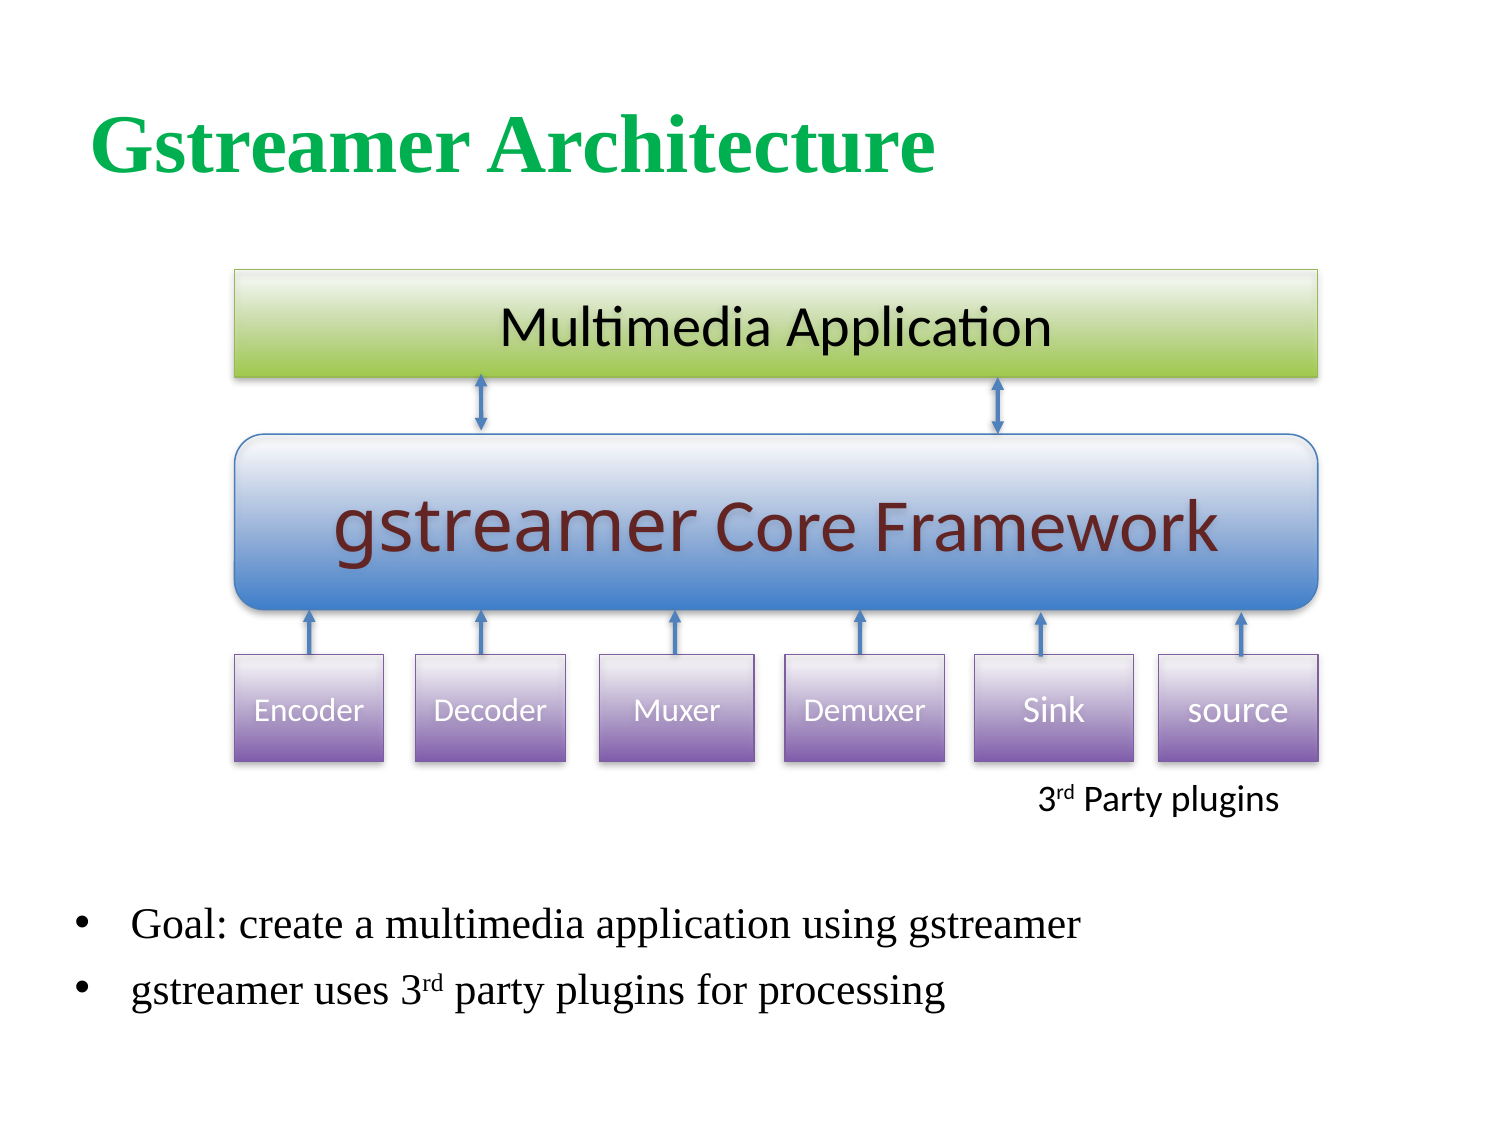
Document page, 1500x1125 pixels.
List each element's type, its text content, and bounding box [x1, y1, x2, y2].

text_box Multimedia Application [234, 269, 1318, 378]
text_box [302, 609, 316, 655]
text_box Demuxer [784, 654, 945, 762]
text_box gstreamer Core Framework [233, 433, 1319, 611]
text_box [668, 609, 682, 655]
text_box Decoder [415, 654, 566, 762]
text_box Encoder [234, 654, 384, 762]
text_box Goal: create a multimedia application using gstreamer gstreamer uses 3rd party plugins for processing [59, 887, 1363, 1075]
text_box source [1158, 654, 1319, 762]
text_box Gstreamer Architecture [74, 45, 1425, 233]
text_box [853, 609, 867, 655]
text_box Sink [974, 654, 1134, 762]
text_box 3rd Party plugins [1022, 766, 1295, 826]
text_box [991, 377, 1005, 435]
text_box Muxer [599, 654, 755, 762]
text_box [474, 609, 488, 655]
text_box [1034, 612, 1048, 657]
text_box [474, 373, 488, 431]
text_box [1234, 612, 1248, 657]
